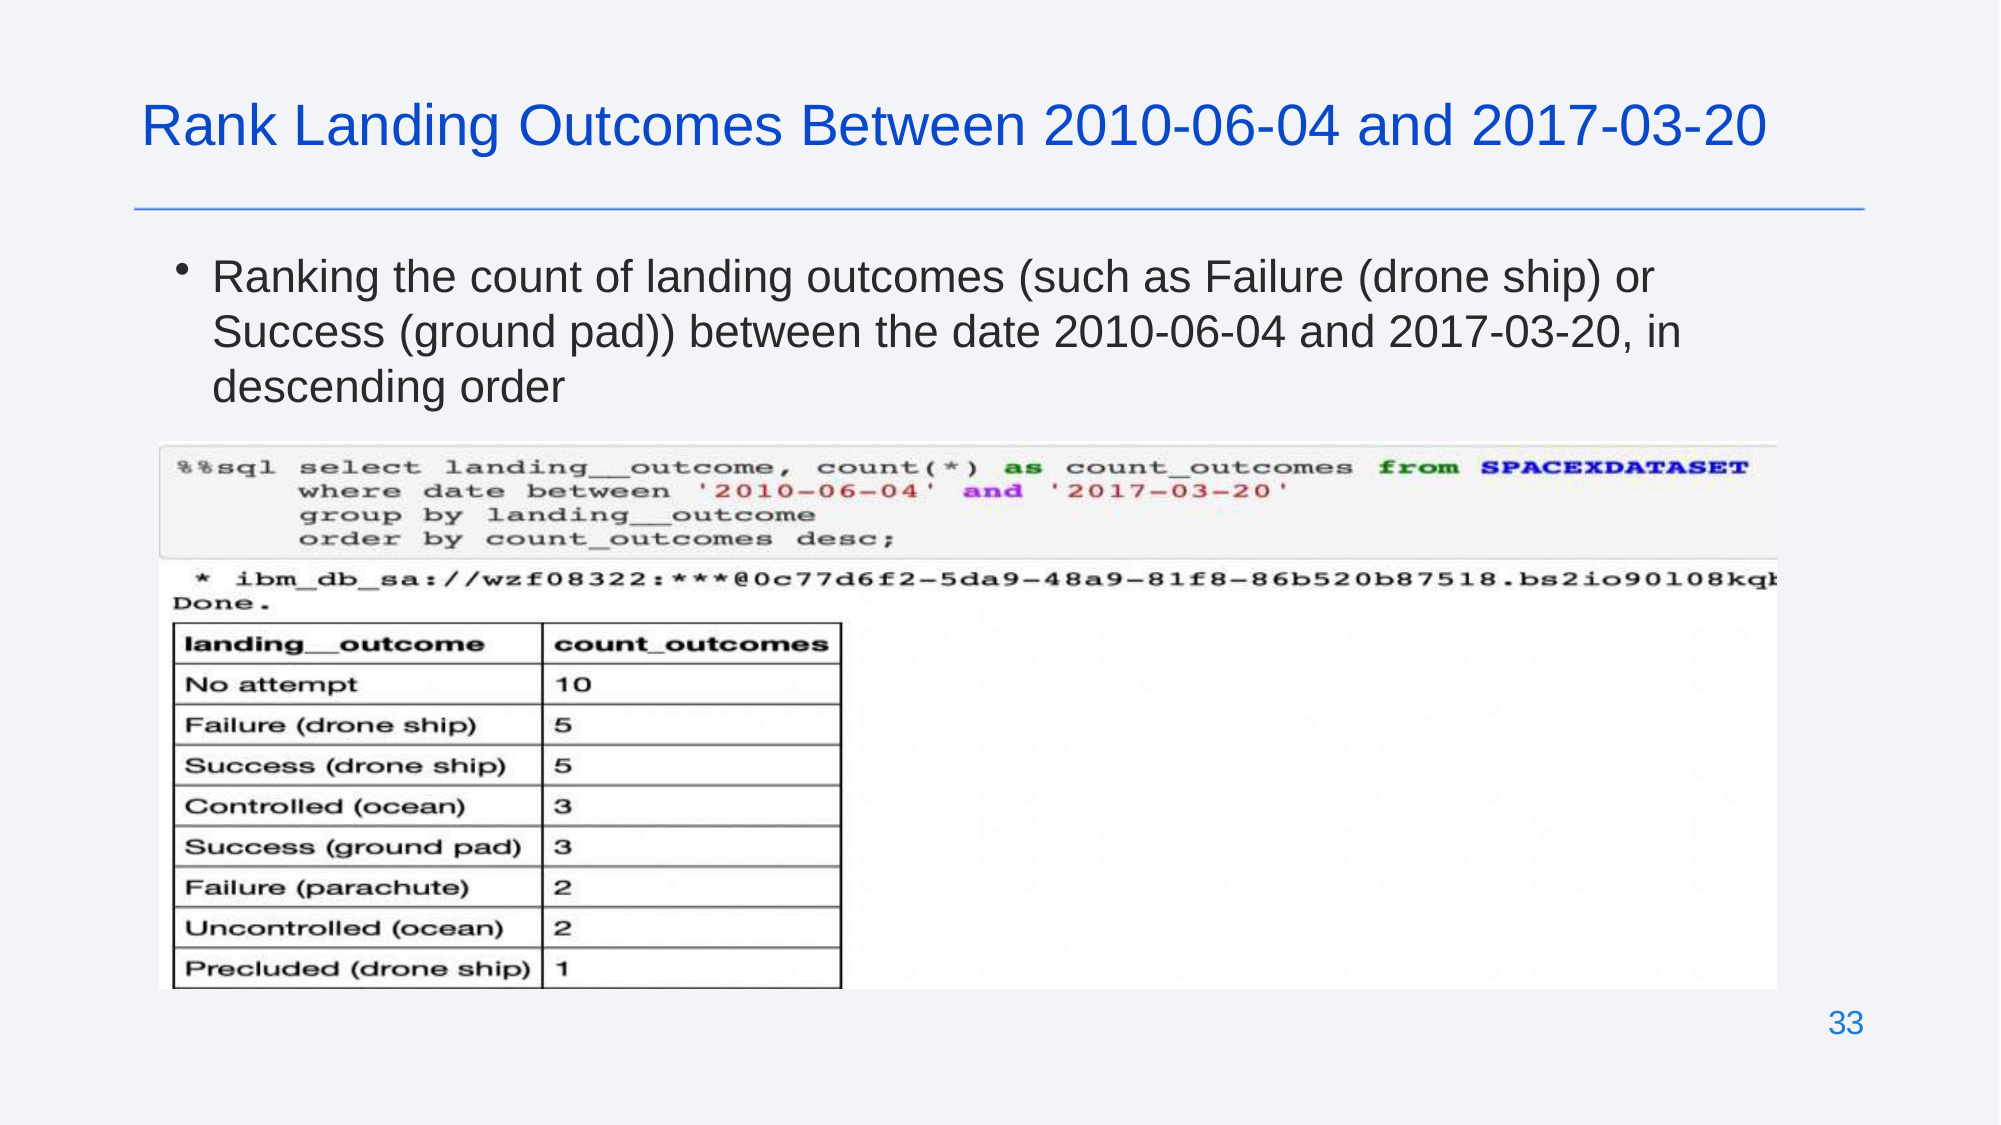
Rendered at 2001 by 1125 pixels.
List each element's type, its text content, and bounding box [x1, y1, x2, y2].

slide_number 33 [1821, 1001, 1874, 1125]
title Rank Landing Outcomes Between 2010-06-04 and 2017-03-20 [139, 70, 1821, 276]
picture [0, 0, 2000, 1125]
text_box Ranking the count of landing outcomes (such as Failure (drone ship) or Success (ground pad)) between the date 2010-06-04 and 2017-03-20, in descending order [172, 276, 1690, 412]
